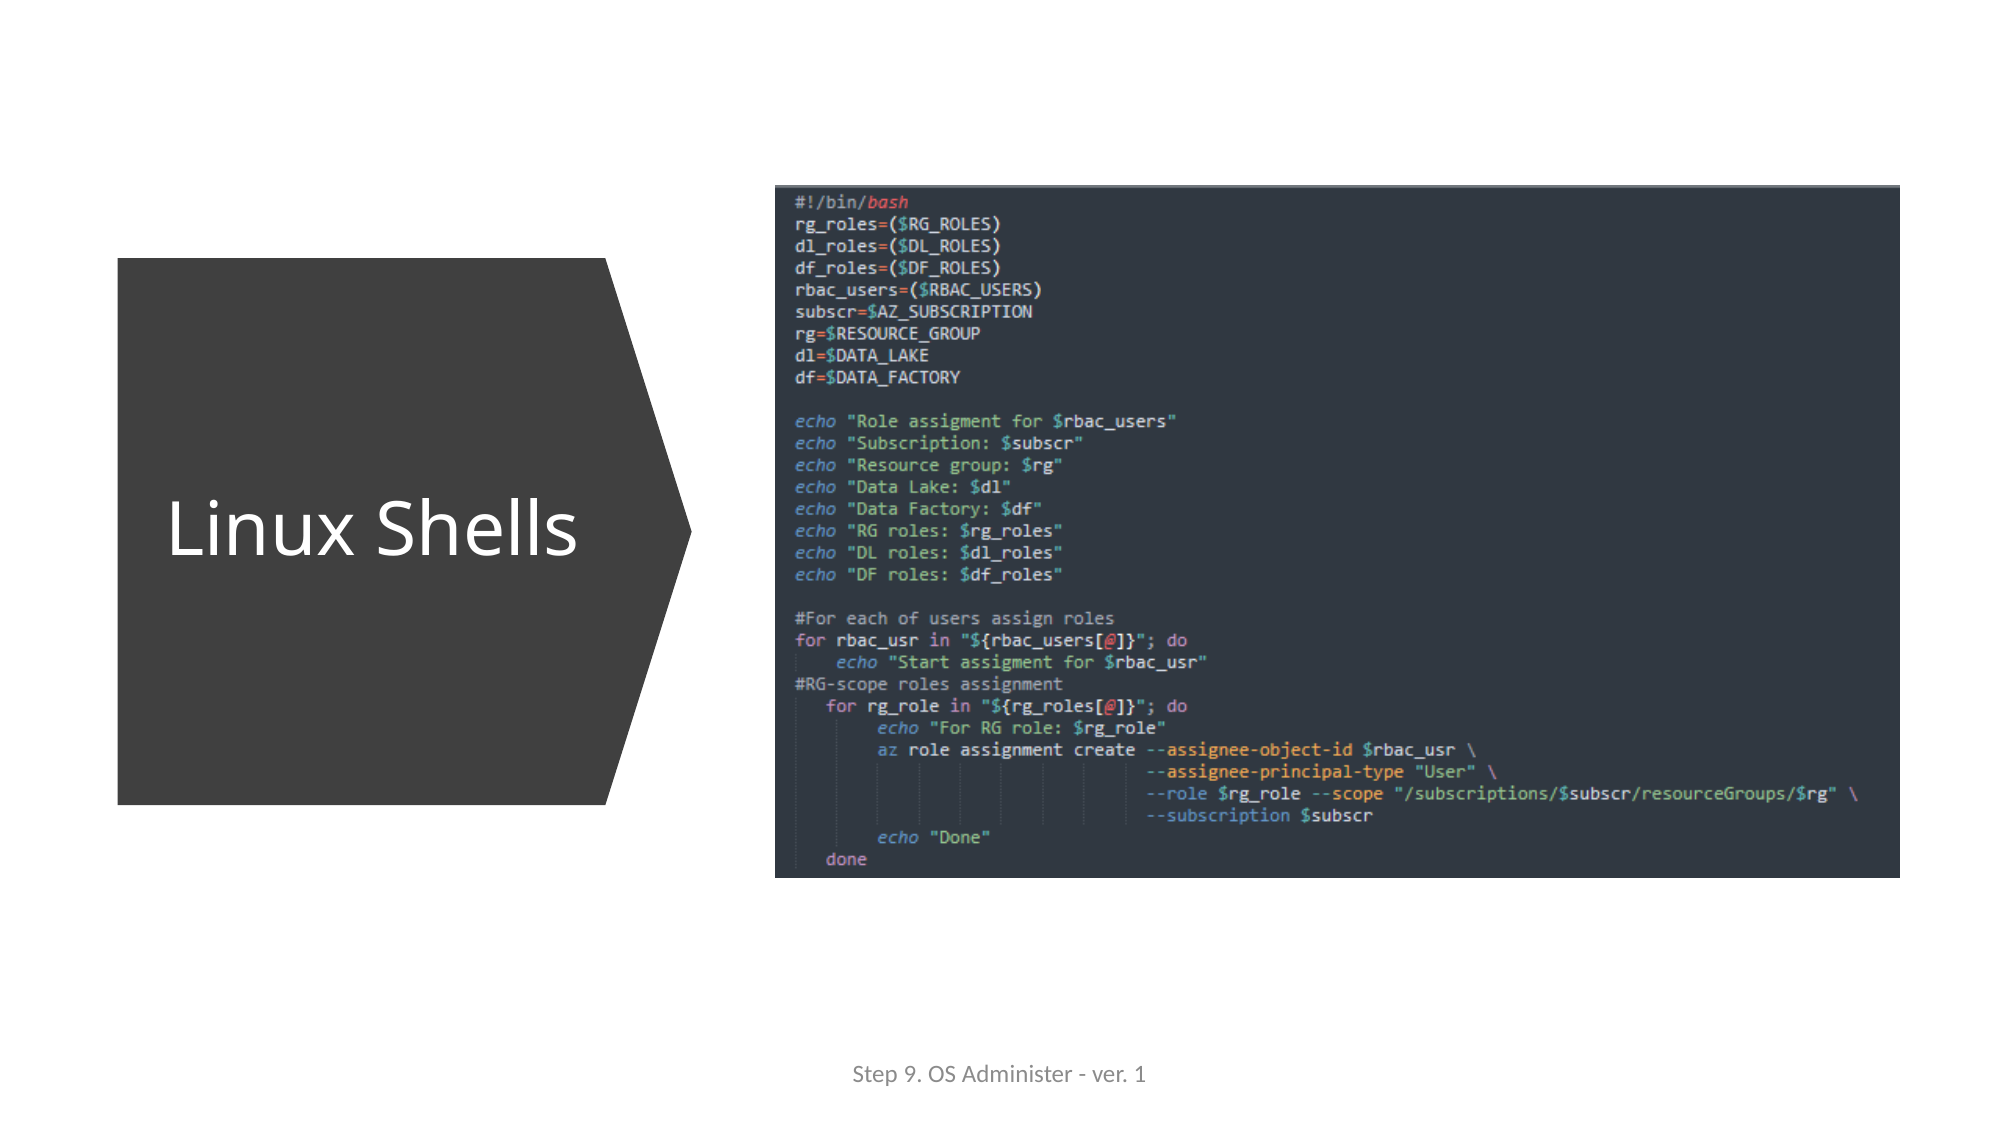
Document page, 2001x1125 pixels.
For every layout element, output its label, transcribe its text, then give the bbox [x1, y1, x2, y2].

footer Step 9. OS Administer - ver. 1 [662, 1042, 1338, 1103]
text_box [116, 257, 693, 807]
picture [775, 185, 1900, 878]
title Linux Shells [147, 322, 598, 741]
